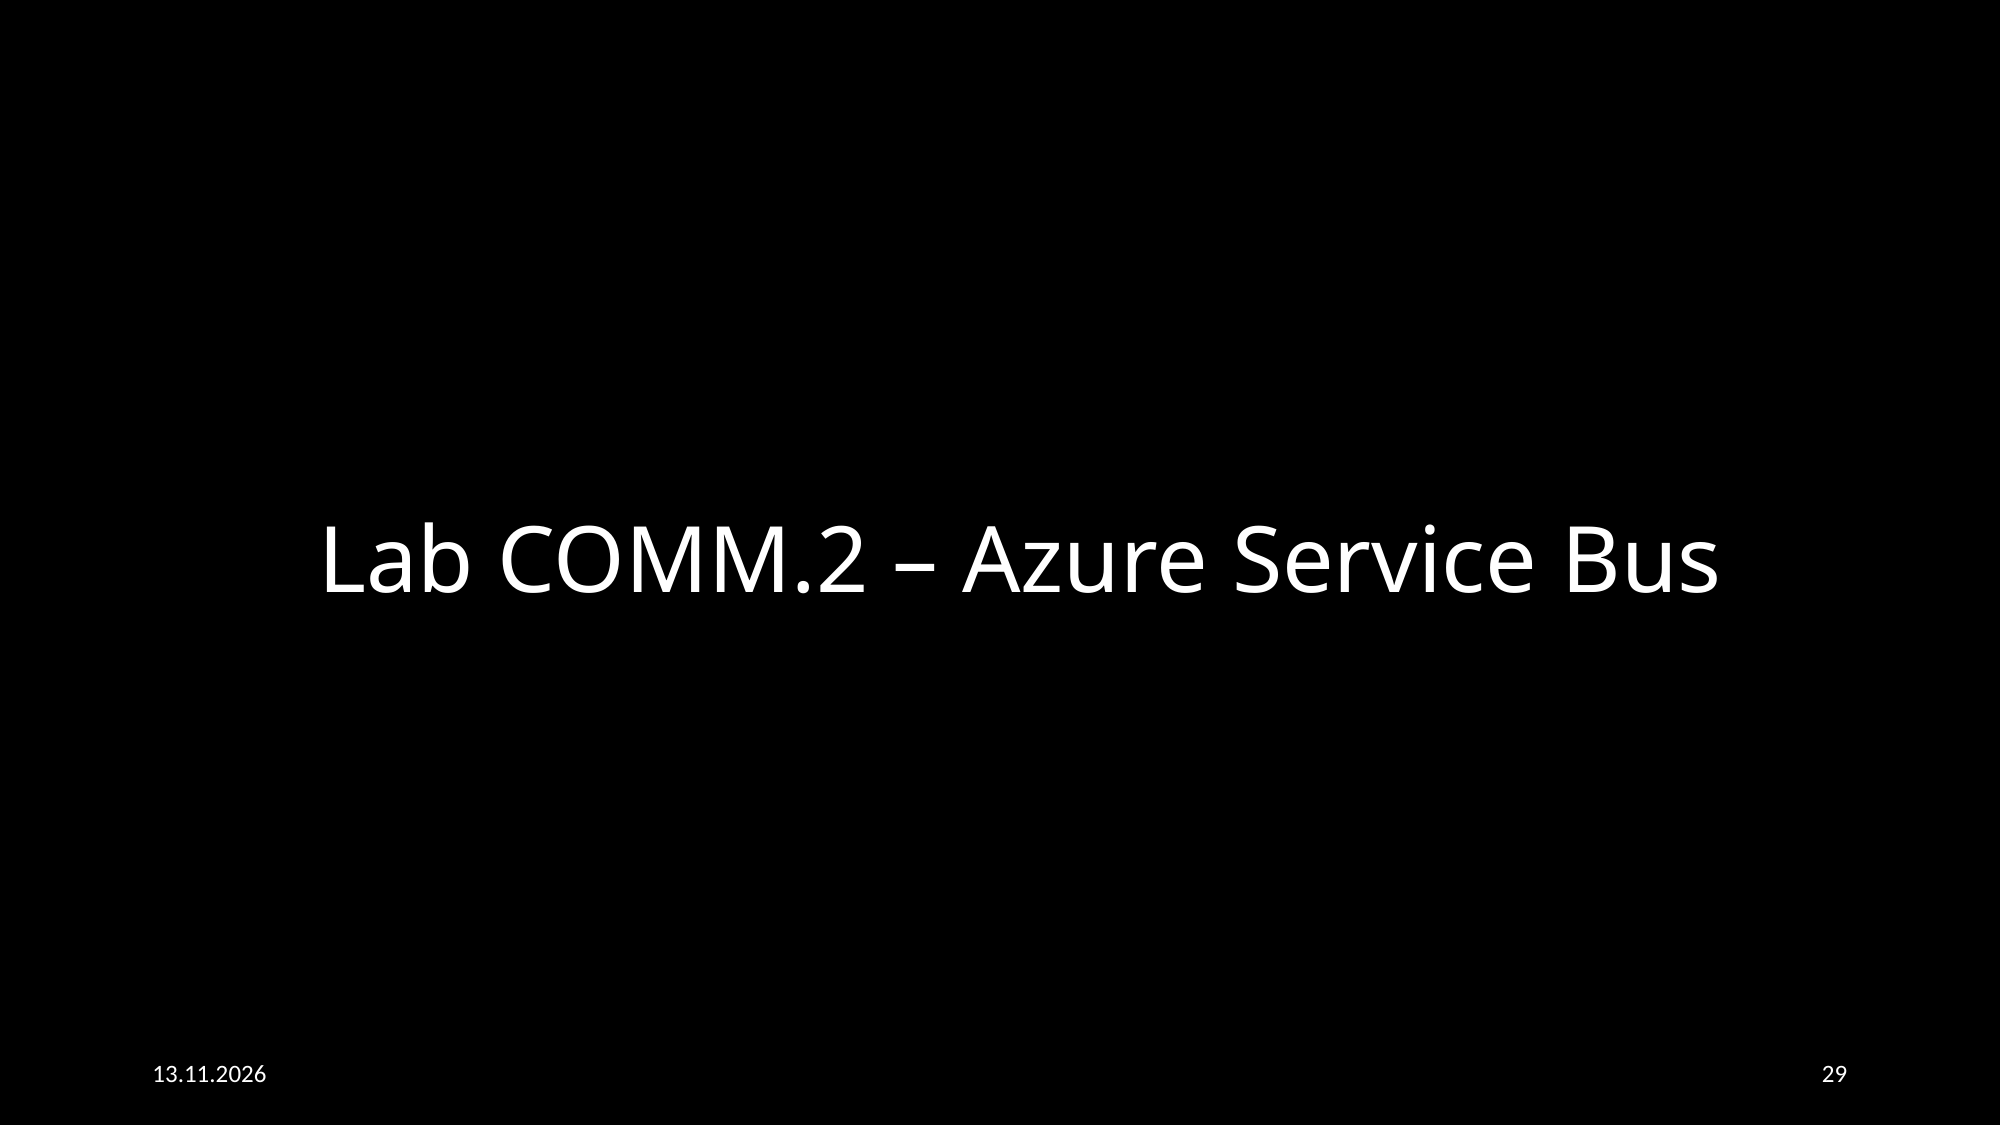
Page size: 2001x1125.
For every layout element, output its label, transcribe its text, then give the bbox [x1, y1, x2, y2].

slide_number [137, 1042, 588, 1103]
slide_number 29 [1412, 1042, 1863, 1103]
title Lab COMM.2 – Azure Service Bus [158, 453, 1884, 672]
